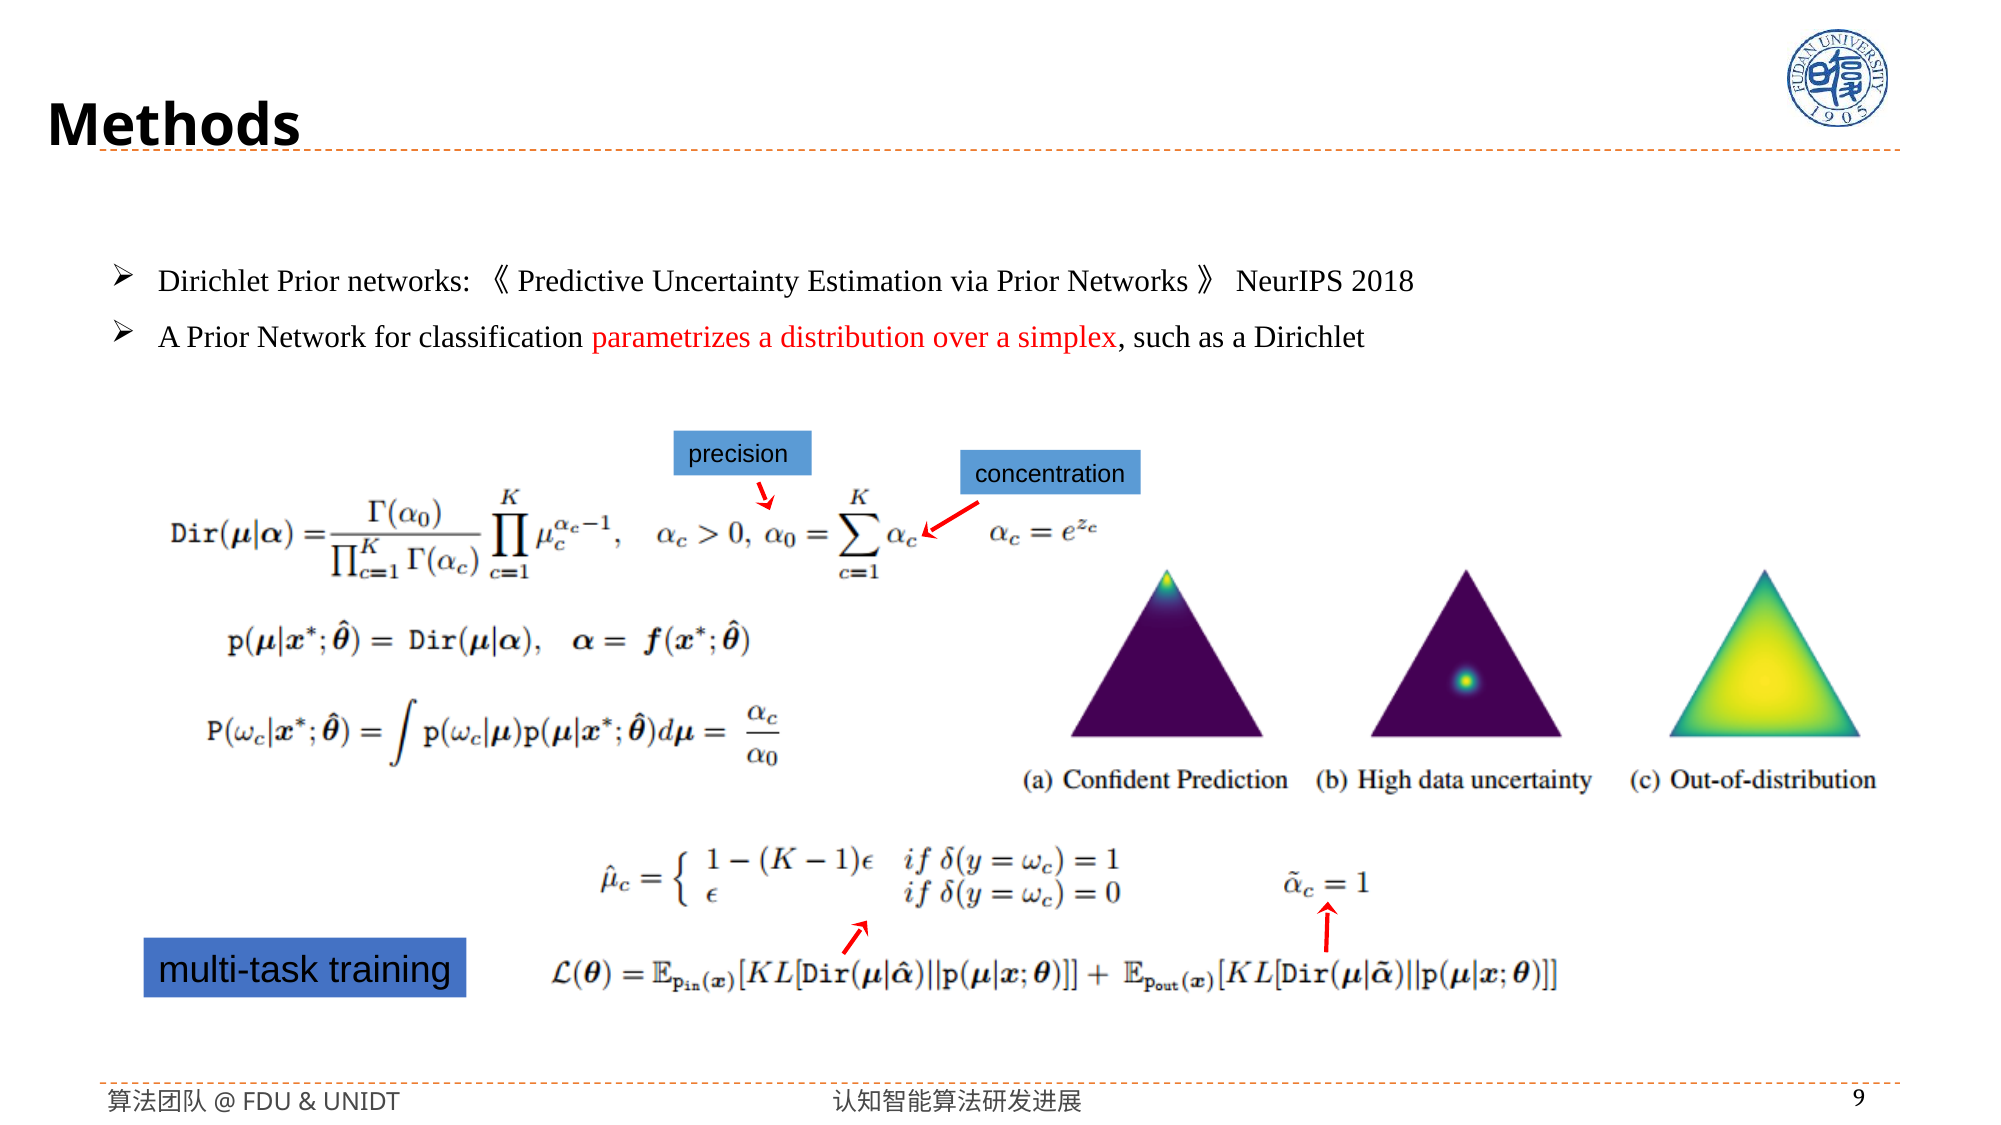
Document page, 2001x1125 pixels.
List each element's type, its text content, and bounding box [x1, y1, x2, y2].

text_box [758, 482, 771, 511]
picture [1283, 862, 1372, 902]
text_box multi-task training [143, 937, 467, 998]
picture [185, 688, 840, 783]
picture [538, 937, 1594, 1012]
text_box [921, 501, 979, 537]
picture [211, 608, 789, 673]
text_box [842, 920, 868, 955]
text_box precision [673, 430, 812, 476]
text_box concentration [960, 449, 1141, 495]
picture [599, 828, 1135, 921]
text_box Methods [31, 79, 316, 165]
picture [1787, 29, 1888, 127]
picture [989, 509, 1917, 812]
text_box Dirichlet Prior networks:《Predictive Uncertainty Estimation via Prior Networks》NeurIPS 2018 A Prior Network for classification parametrizes a distribution over a simplex, such as a Dirichlet [96, 233, 1638, 361]
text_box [1325, 901, 1329, 953]
picture [149, 487, 954, 593]
